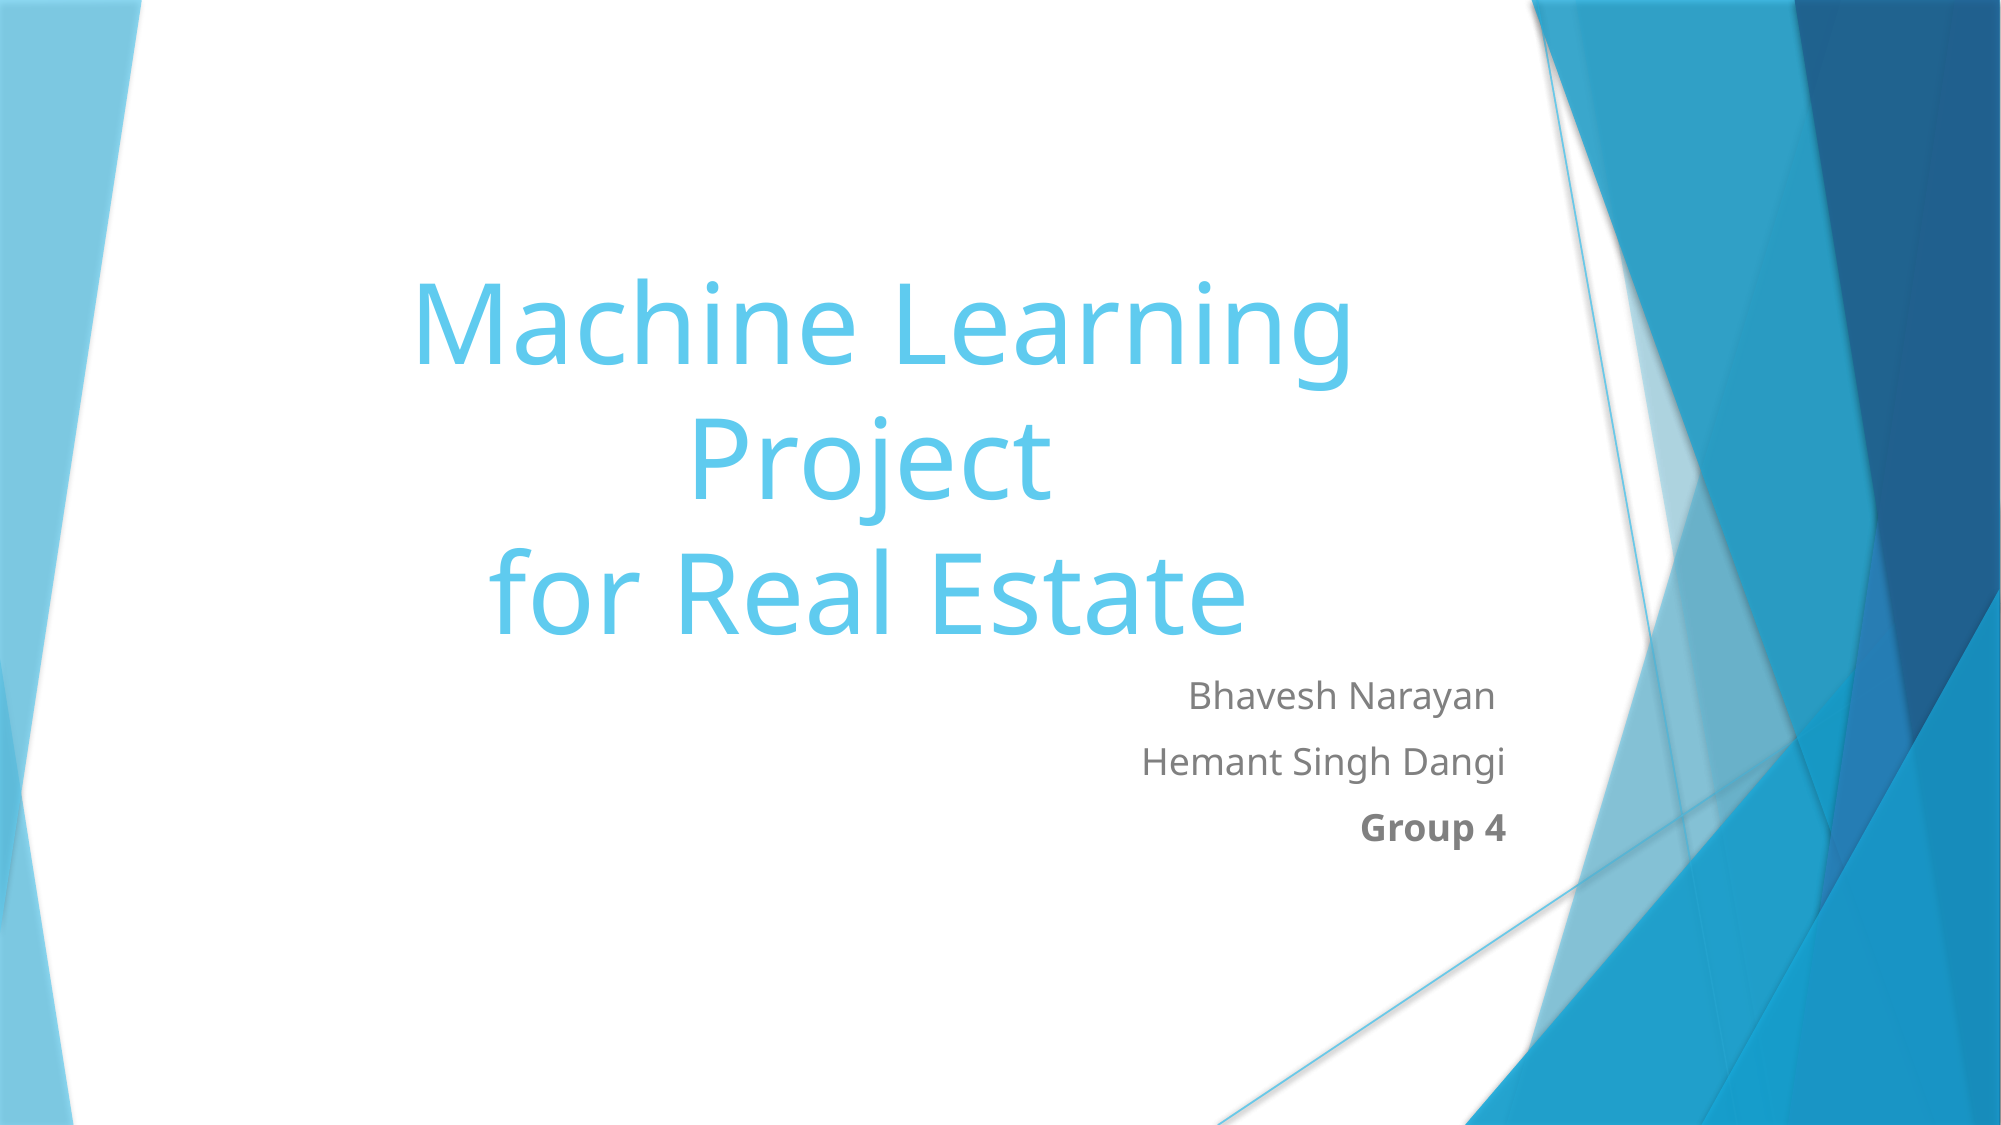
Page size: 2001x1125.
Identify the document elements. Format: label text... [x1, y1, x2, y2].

text_box Machine Learning Project for Real Estate [247, 394, 1522, 664]
text_box Bhavesh Narayan Hemant Singh Dangi Group 4 [247, 664, 1522, 845]
